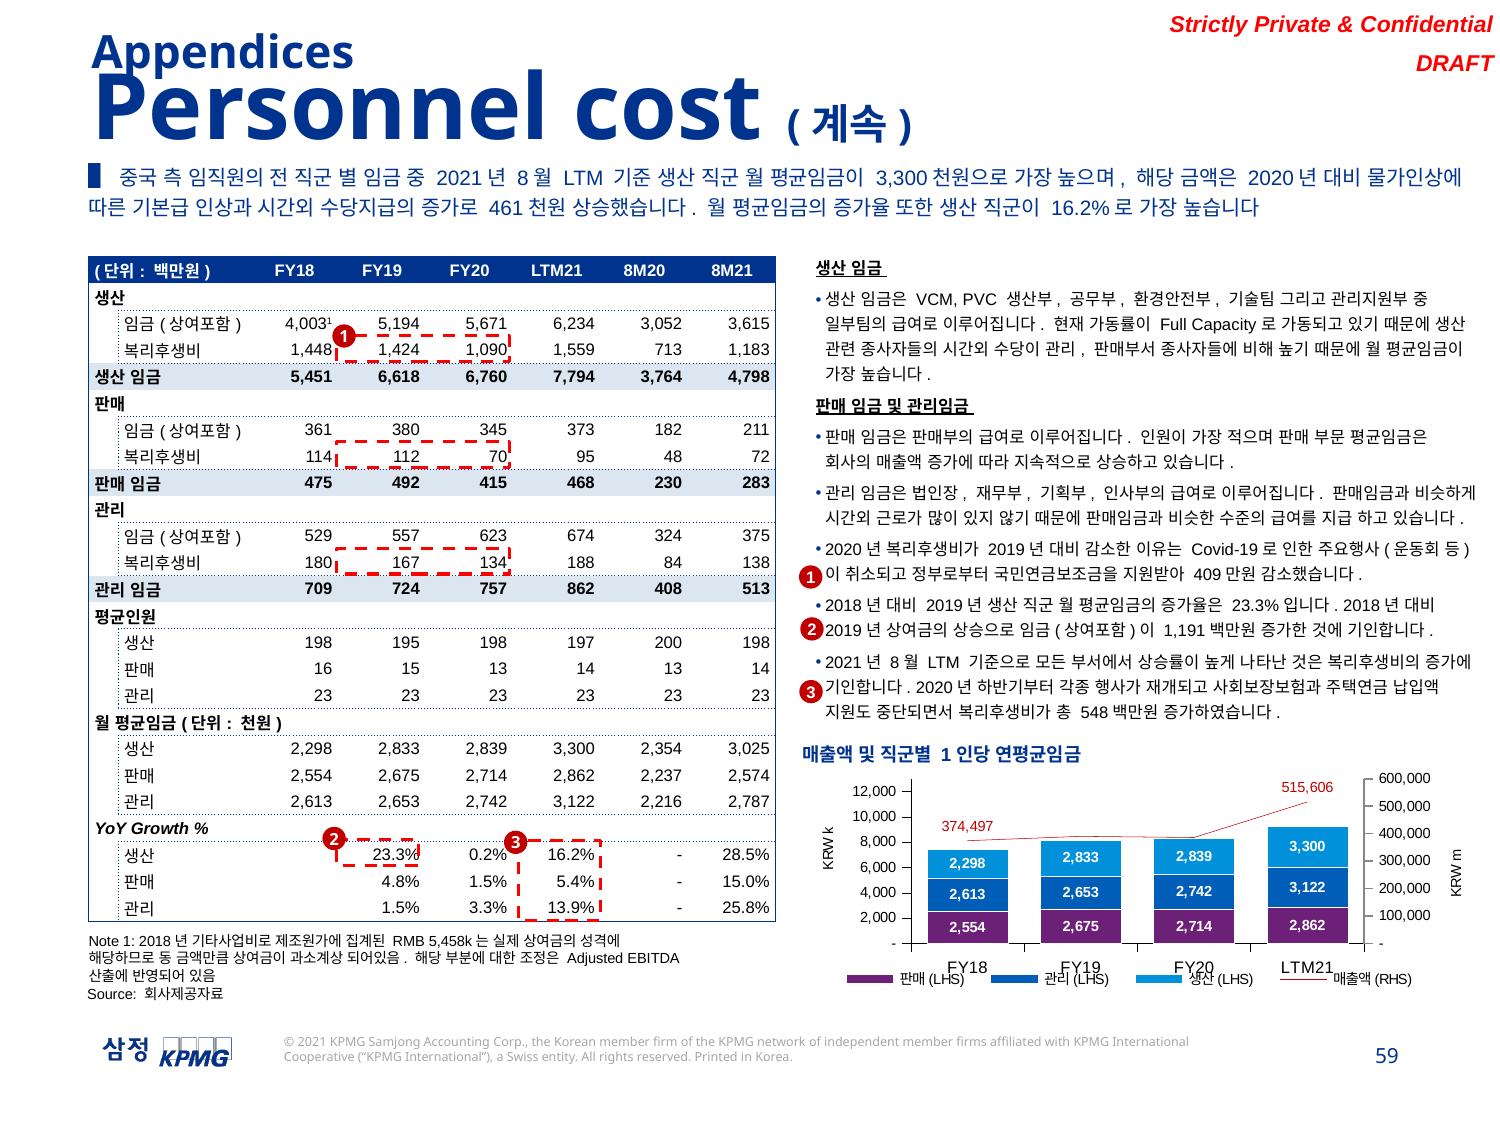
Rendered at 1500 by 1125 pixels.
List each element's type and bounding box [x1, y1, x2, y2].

text_box [322, 826, 420, 867]
text_box [334, 440, 512, 470]
table_header [89, 257, 775, 283]
text_box [503, 830, 602, 923]
text_box [332, 324, 512, 364]
text_box [798, 252, 1478, 722]
chart [798, 738, 1479, 1006]
text_box [86, 985, 755, 1003]
text_box [88, 931, 689, 984]
text_box [76, 30, 1487, 247]
picture [100, 1035, 234, 1068]
table_cell [89, 283, 775, 921]
text_box [334, 546, 512, 576]
